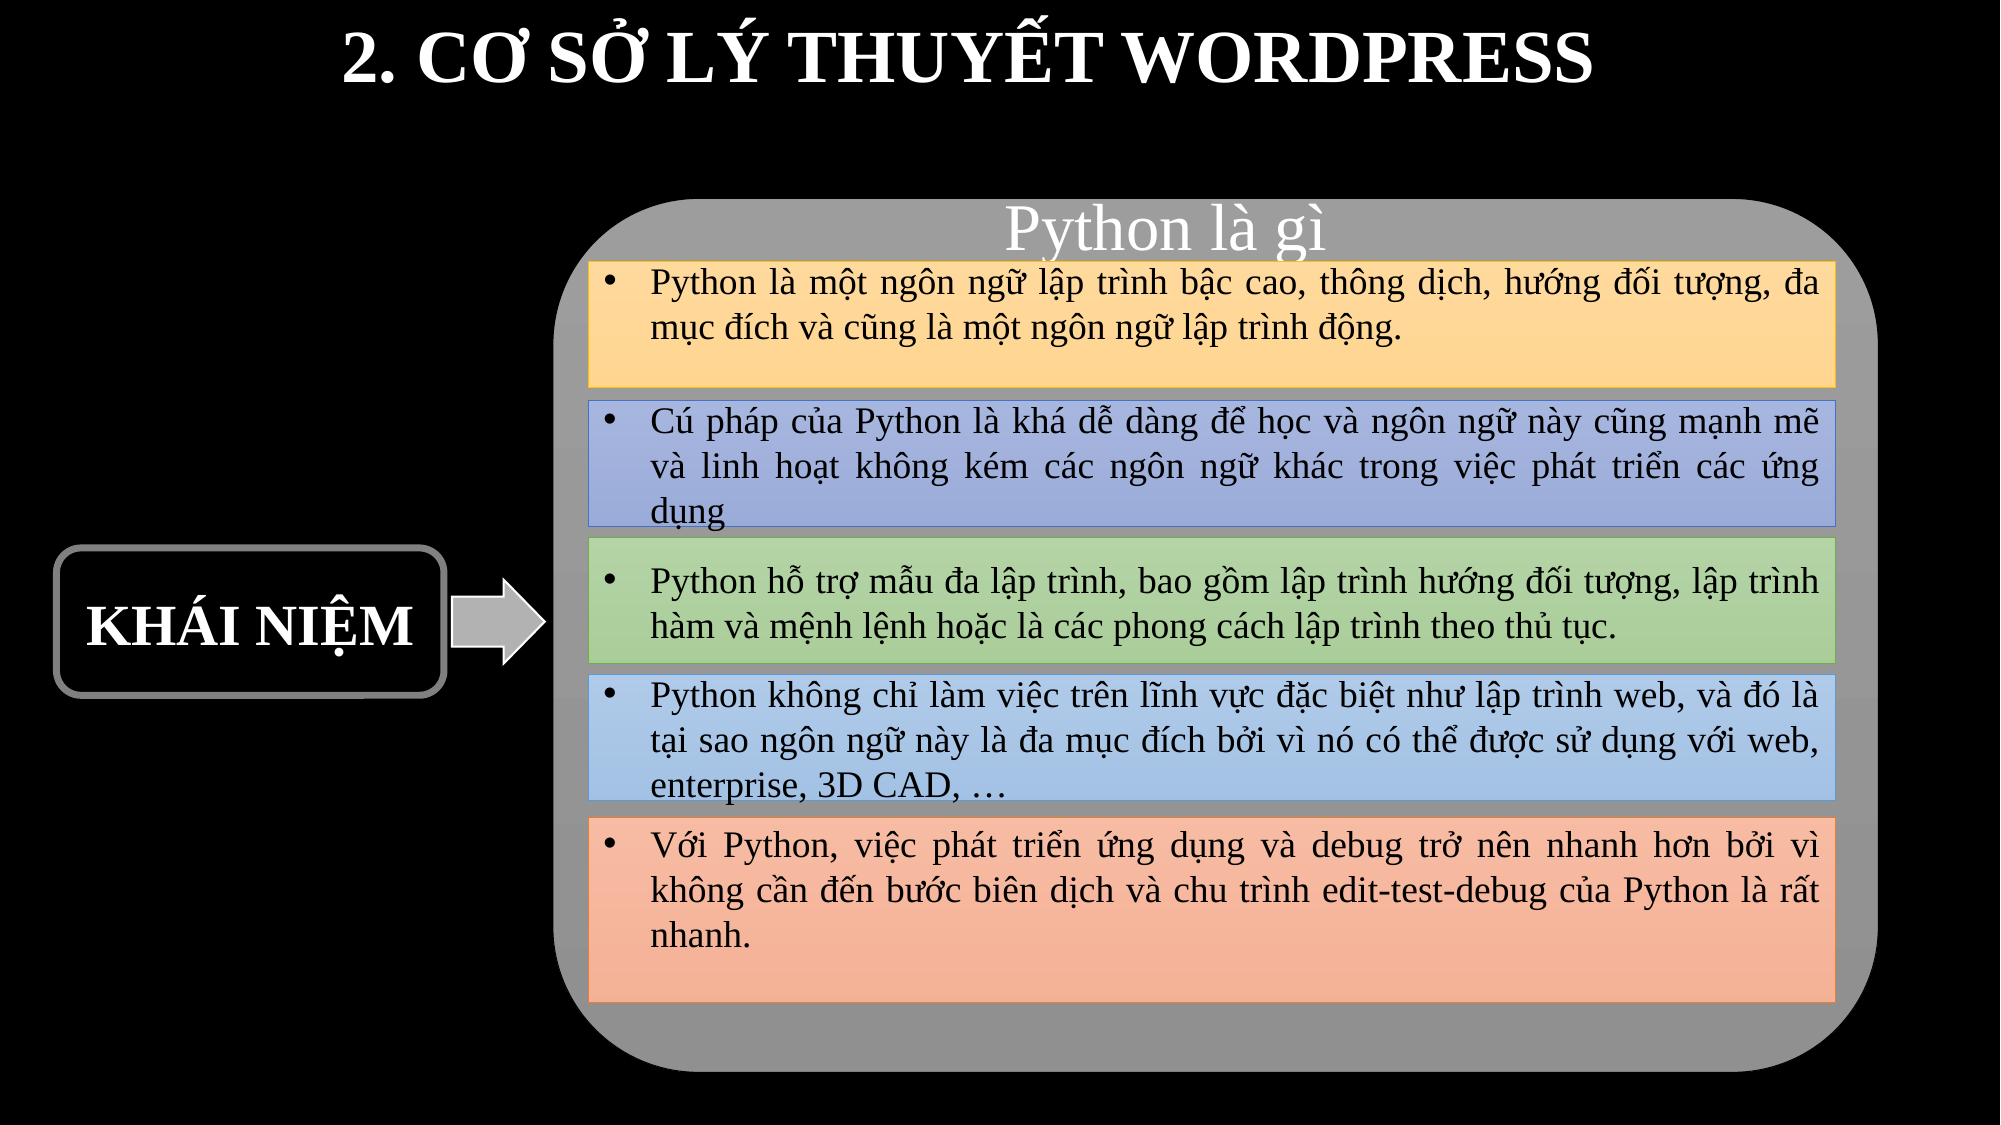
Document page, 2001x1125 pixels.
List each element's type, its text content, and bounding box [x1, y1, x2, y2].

text_box Với Python, việc phát triển ứng dụng và debug trở nên nhanh hơn bởi vì không cần đến bước biên dịch và chu trình edit-test-debug của Python là rất nhanh. [588, 817, 1836, 1003]
text_box KHÁI NIỆM [56, 547, 444, 696]
text_box Python hỗ trợ mẫu đa lập trình, bao gồm lập trình hướng đối tượng, lập trình hàm và mệnh lệnh hoặc là các phong cách lập trình theo thủ tục. [588, 537, 1836, 664]
text_box 2. CƠ SỞ LÝ THUYẾT WORDPRESS [326, 0, 1611, 105]
text_box [452, 579, 545, 664]
text_box Python là gì [989, 176, 1496, 261]
text_box [552, 197, 1879, 1073]
text_box Cú pháp của Python là khá dễ dàng để học và ngôn ngữ này cũng mạnh mẽ và linh hoạt không kém các ngôn ngữ khác trong việc phát triển các ứng dụng [588, 400, 1836, 527]
text_box Python là một ngôn ngữ lập trình bậc cao, thông dịch, hướng đối tượng, đa mục đích và cũng là một ngôn ngữ lập trình động. [588, 261, 1836, 388]
text_box Python không chỉ làm việc trên lĩnh vực đặc biệt như lập trình web, và đó là tại sao ngôn ngữ này là đa mục đích bởi vì nó có thể được sử dụng với web, enterprise, 3D CAD, … [588, 674, 1836, 801]
